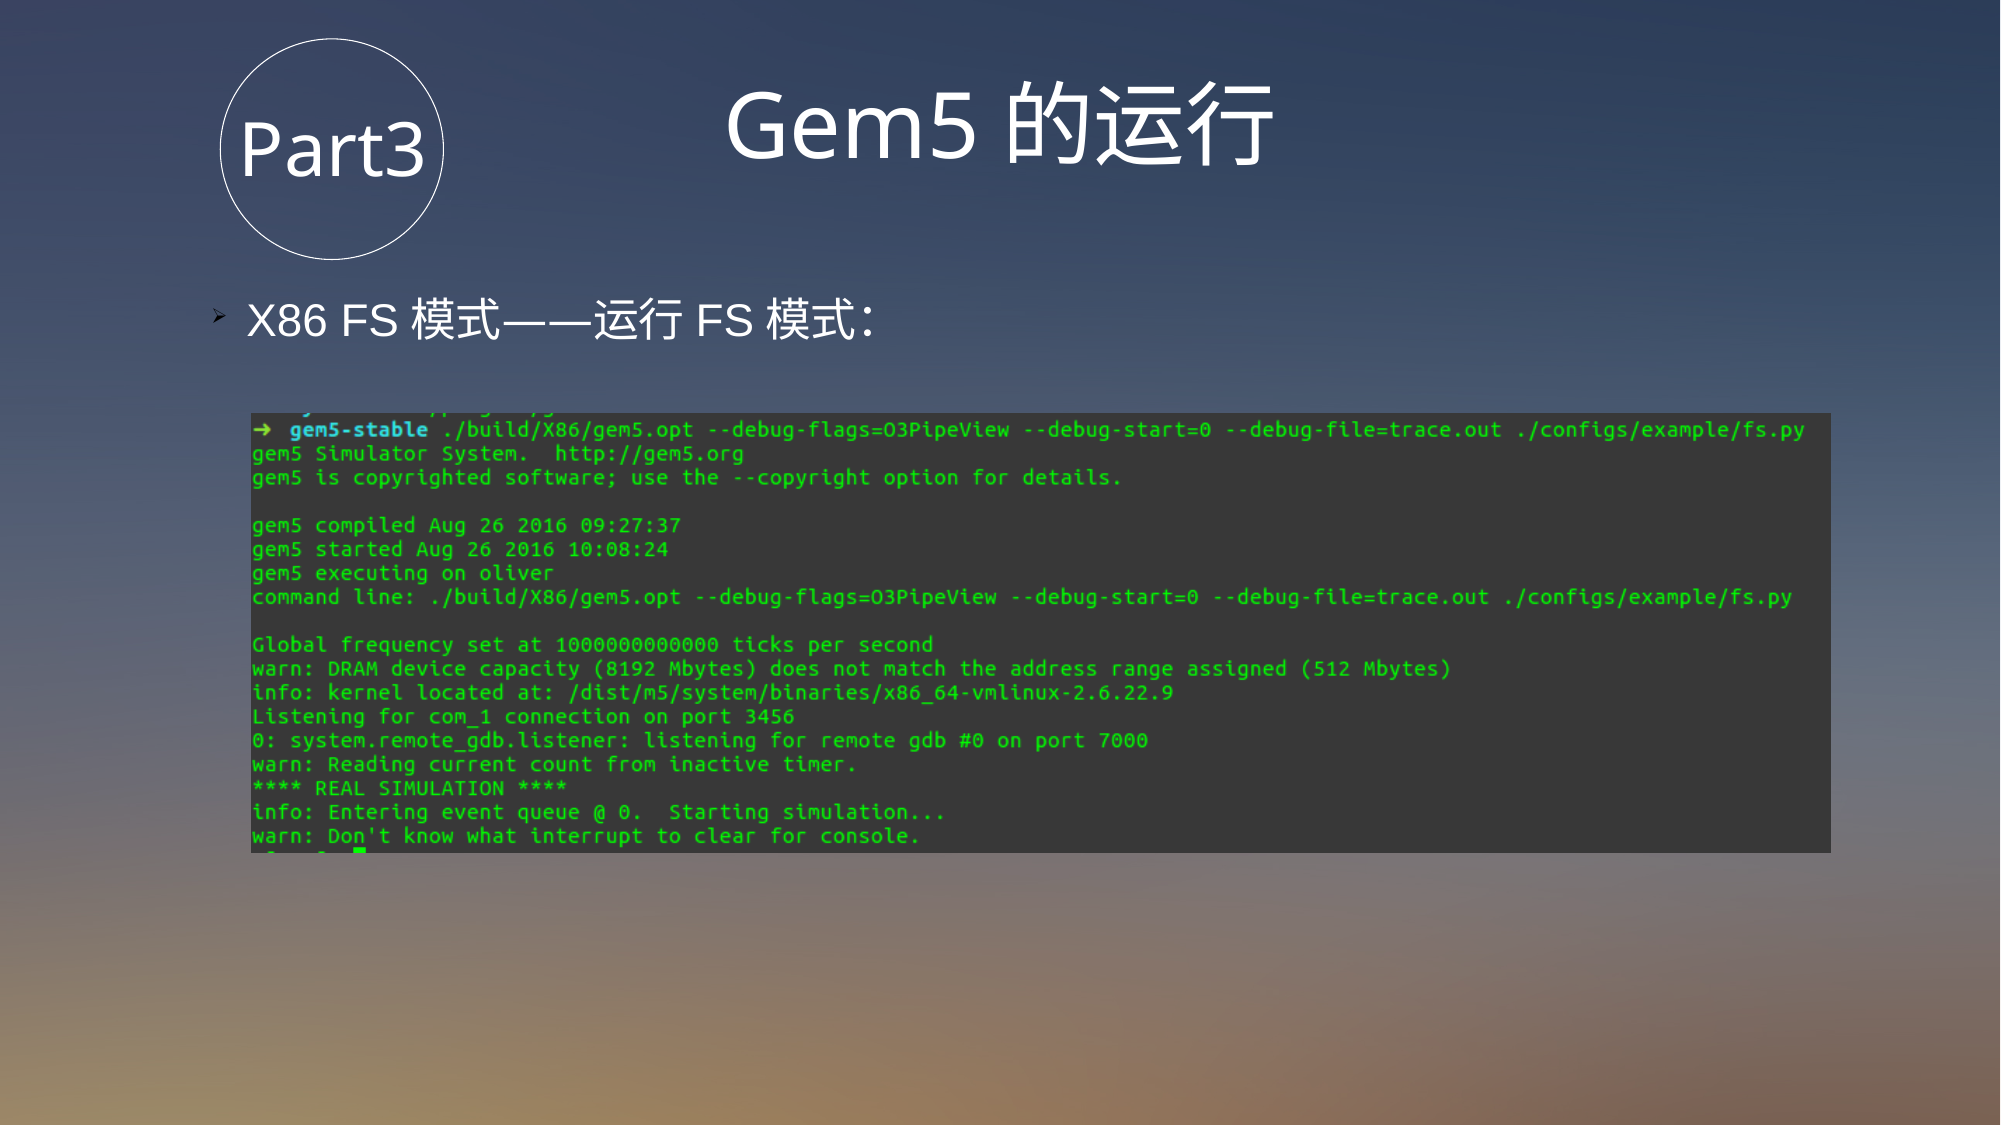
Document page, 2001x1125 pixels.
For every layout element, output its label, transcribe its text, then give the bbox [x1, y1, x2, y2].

text_box X86 FS模式——运行FS模式： [196, 283, 1831, 1100]
text_box Gem5的运行 [708, 58, 1512, 224]
text_box [232, 36, 431, 94]
text_box Part3 [170, 94, 496, 199]
text_box [229, 199, 434, 262]
picture [0, 0, 2001, 1125]
